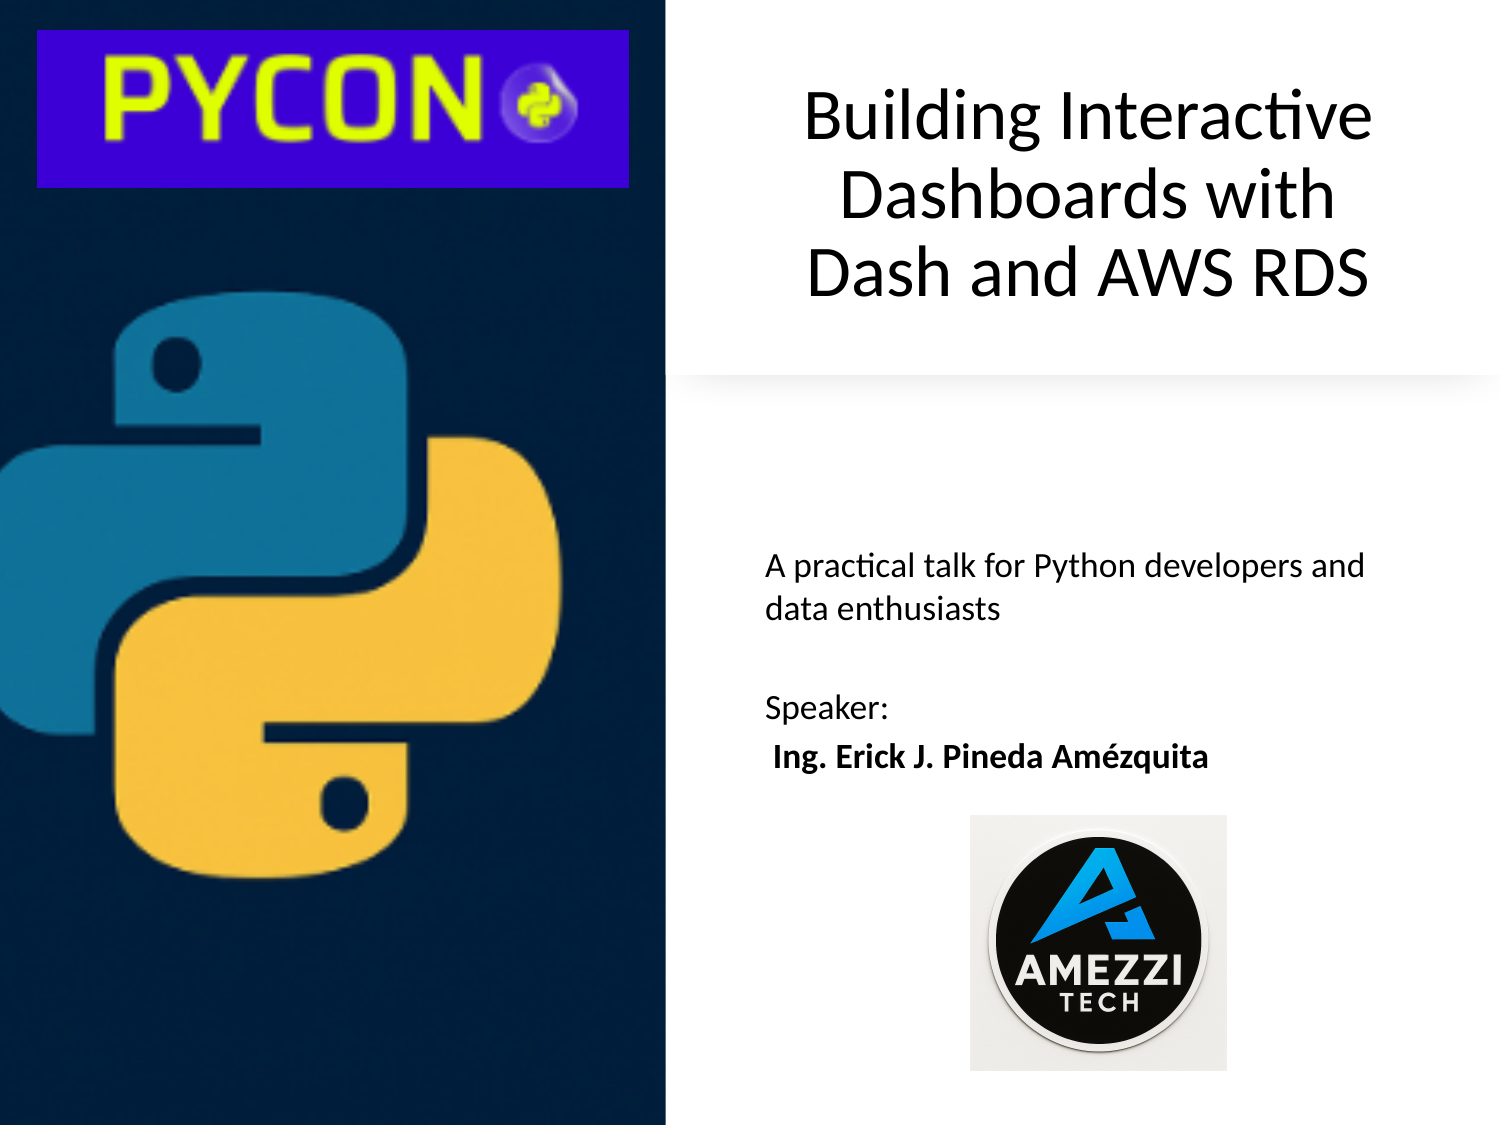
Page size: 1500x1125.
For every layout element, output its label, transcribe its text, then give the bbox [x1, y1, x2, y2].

picture [0, 0, 666, 1125]
list A practical talk for Python developers and data enthusiasts Speaker: Ing. Erick J. Pineda Amézquita [750, 528, 1448, 790]
text_box [666, 0, 1500, 377]
title Building Interactive Dashboards with Dash and AWS RDS [752, 66, 1425, 323]
text_box [669, 377, 1500, 1125]
picture [970, 815, 1227, 1071]
